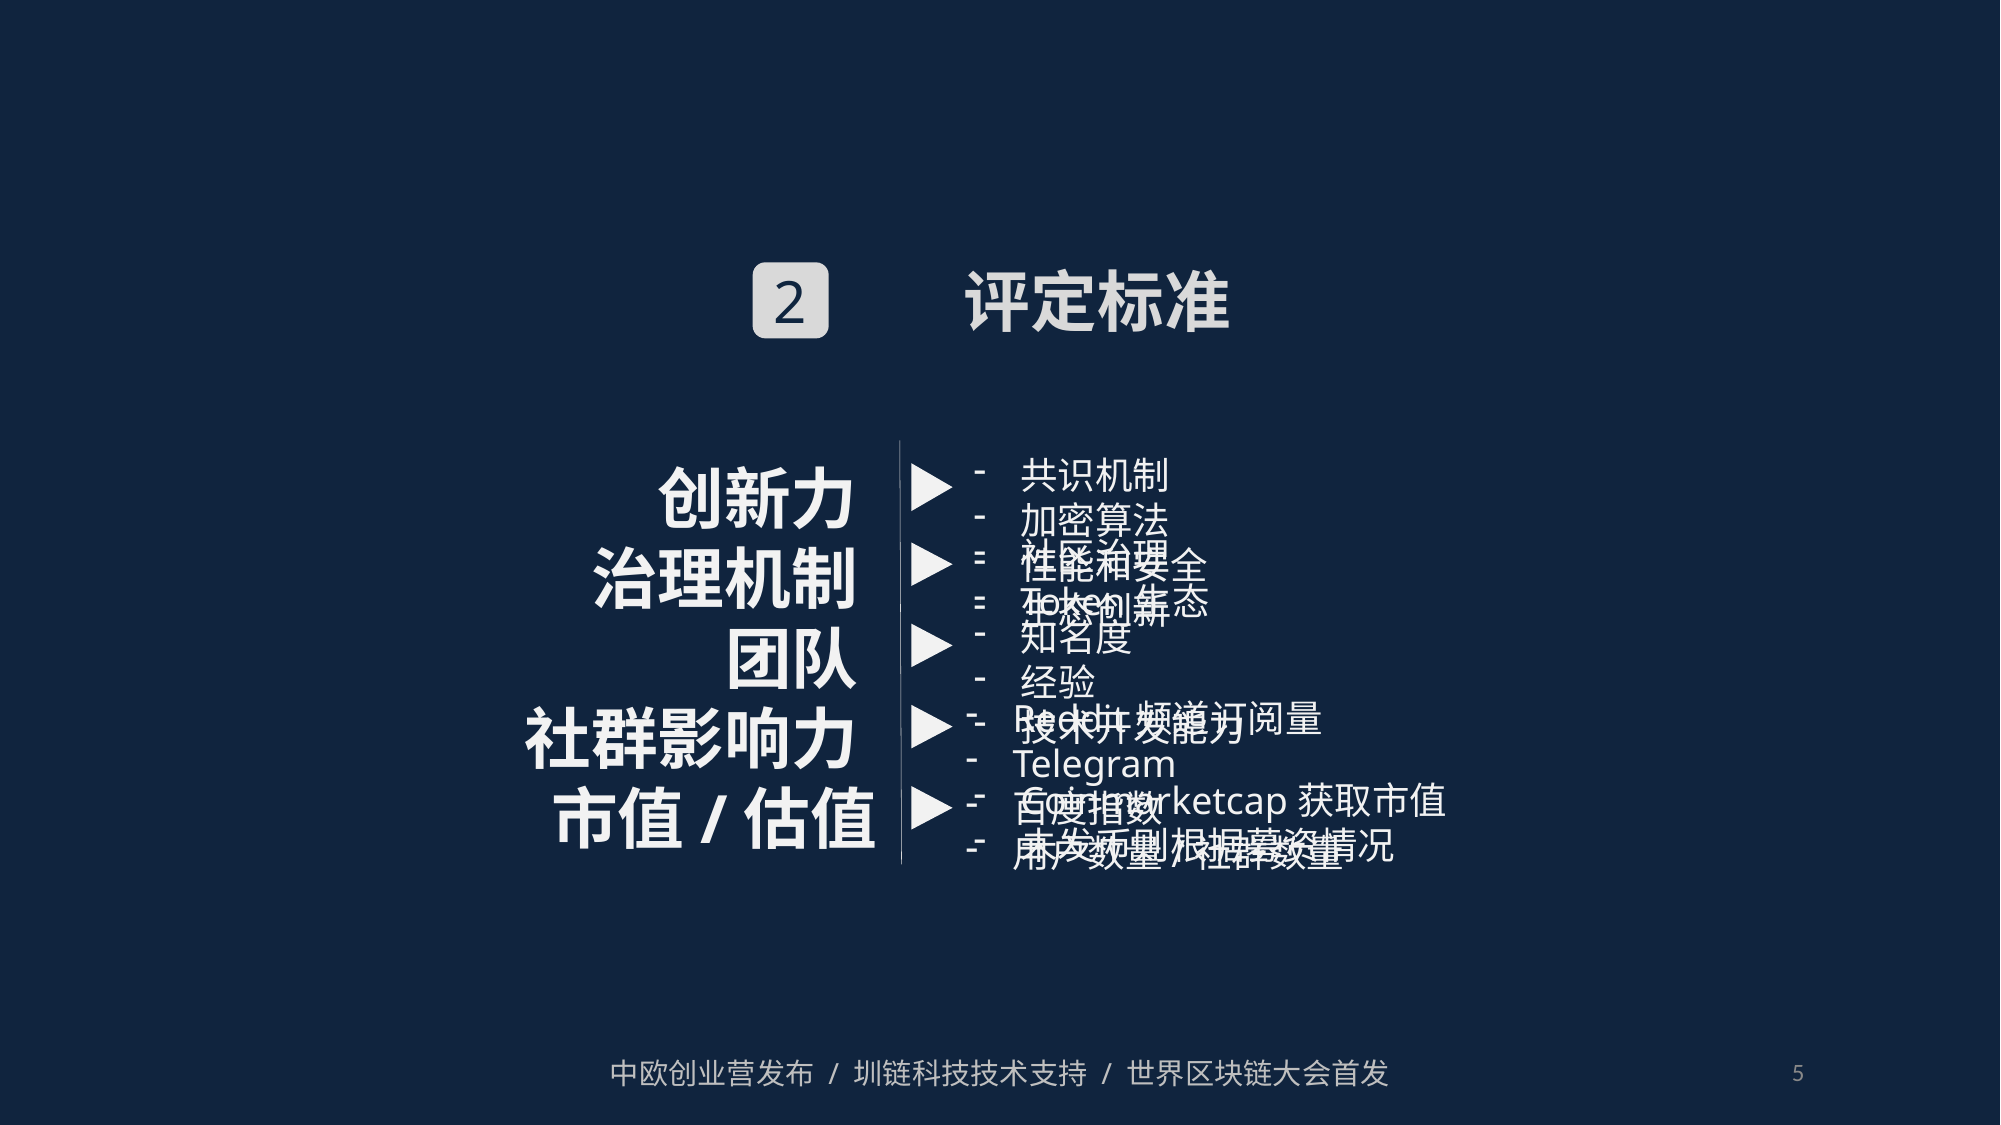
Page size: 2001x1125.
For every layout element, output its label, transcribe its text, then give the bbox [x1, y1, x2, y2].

text_box 治理机制 [575, 529, 873, 625]
text_box 中欧创业营发布 / 圳链科技技术支持 / 世界区块链大会首发 [595, 1047, 1405, 1098]
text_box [911, 444, 1225, 525]
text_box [752, 252, 1248, 349]
text_box 创新力 [642, 449, 873, 529]
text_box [911, 525, 1227, 606]
text_box 团队 [709, 609, 874, 705]
slide_number 5 [1775, 1060, 1852, 1086]
text_box 市值/估值 [536, 769, 893, 864]
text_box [911, 768, 1464, 876]
text_box 社群影响力 [509, 689, 873, 784]
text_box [911, 687, 1353, 768]
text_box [911, 606, 1263, 687]
